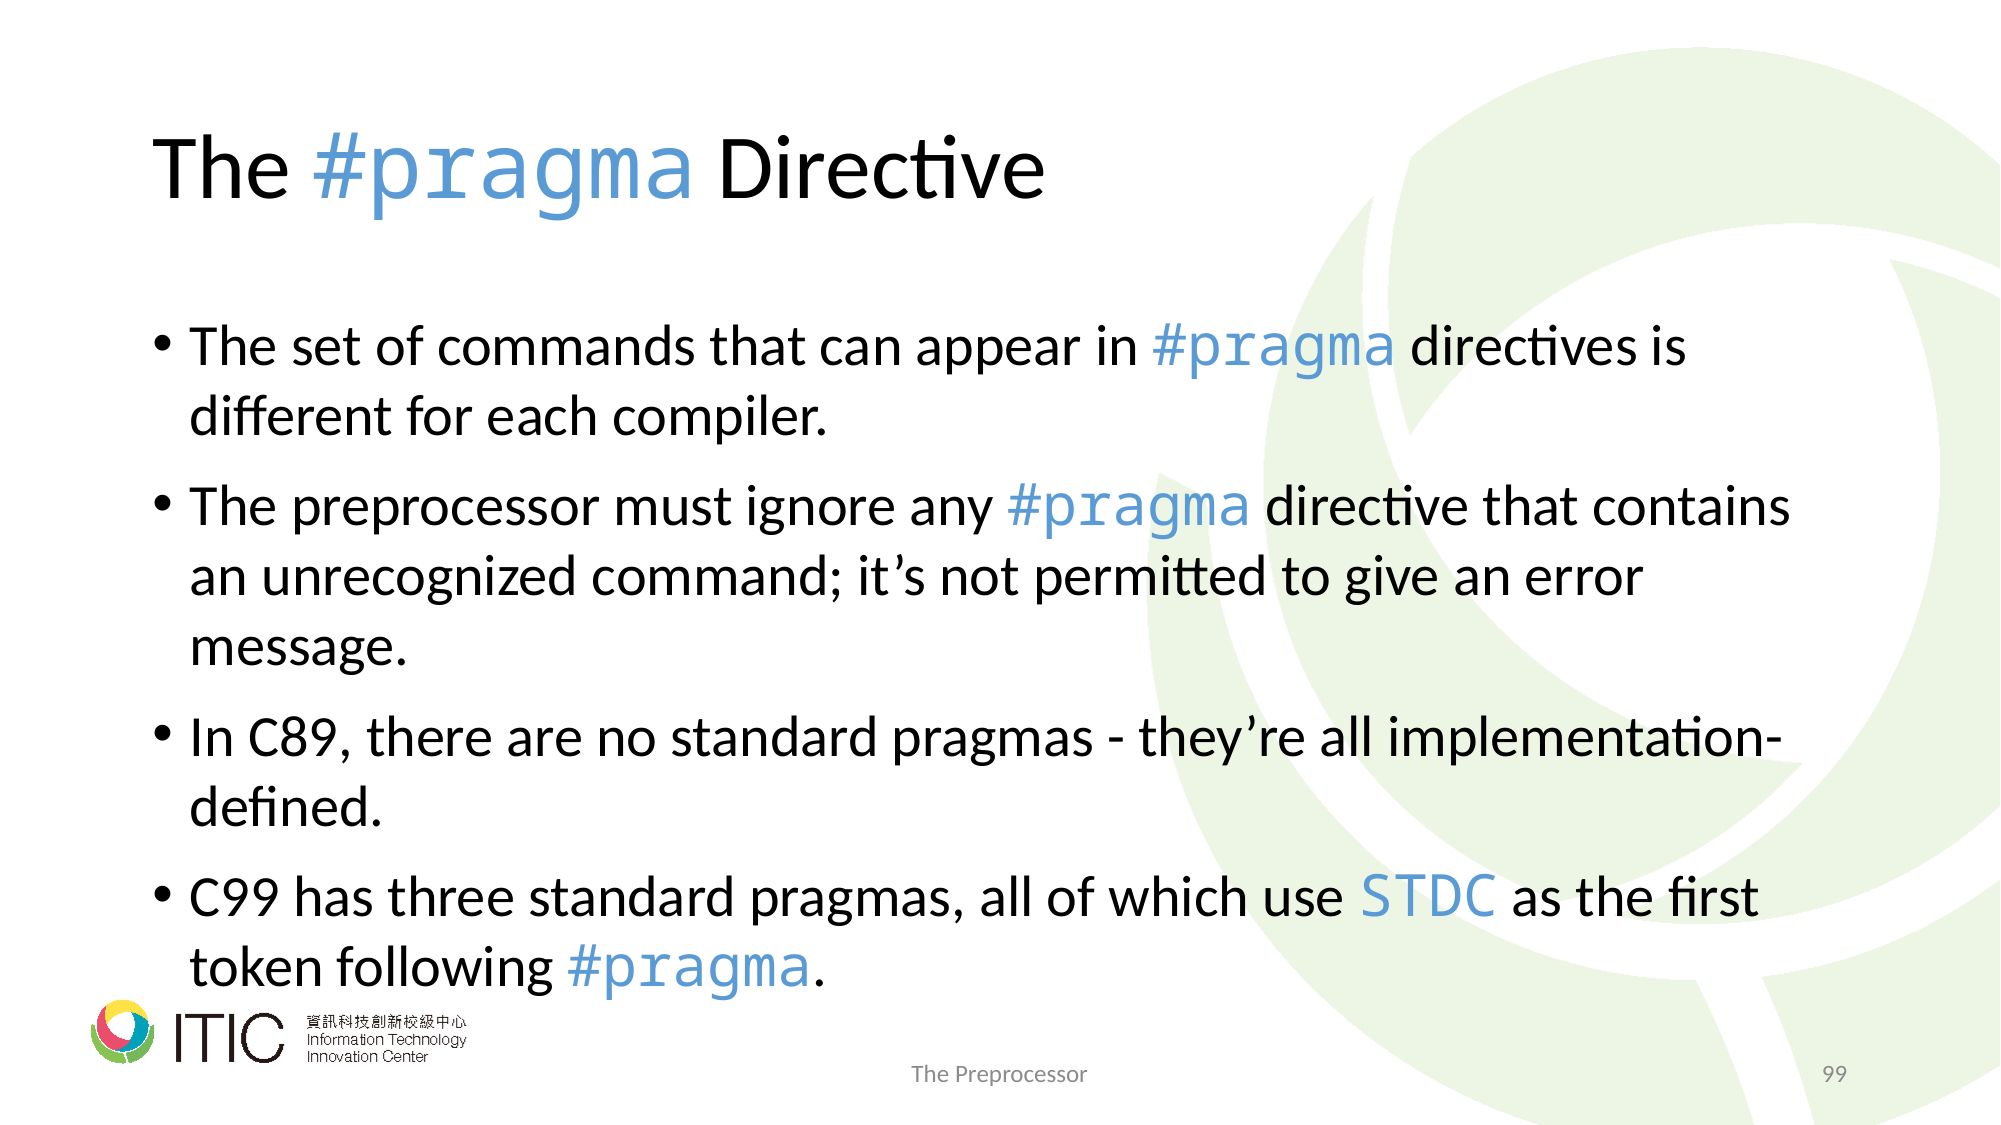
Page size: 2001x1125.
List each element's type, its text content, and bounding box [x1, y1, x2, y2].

title The #pragma Directive [137, 59, 1863, 278]
picture [0, 0, 2001, 1125]
footer The Preprocessor [662, 1042, 1338, 1103]
list The set of commands that can appear in #pragma directives is different for each compiler. The preprocessor must ignore any #pragma directive that contains an unrecognized command; it’s not permitted to give an error message. In C89, there are no standard pragmas - they’re all implementation-defined. C99 has three standard pragmas, all of which use STDC as the first token following #pragma. [137, 299, 1863, 1014]
slide_number 99 [1412, 1042, 1863, 1103]
